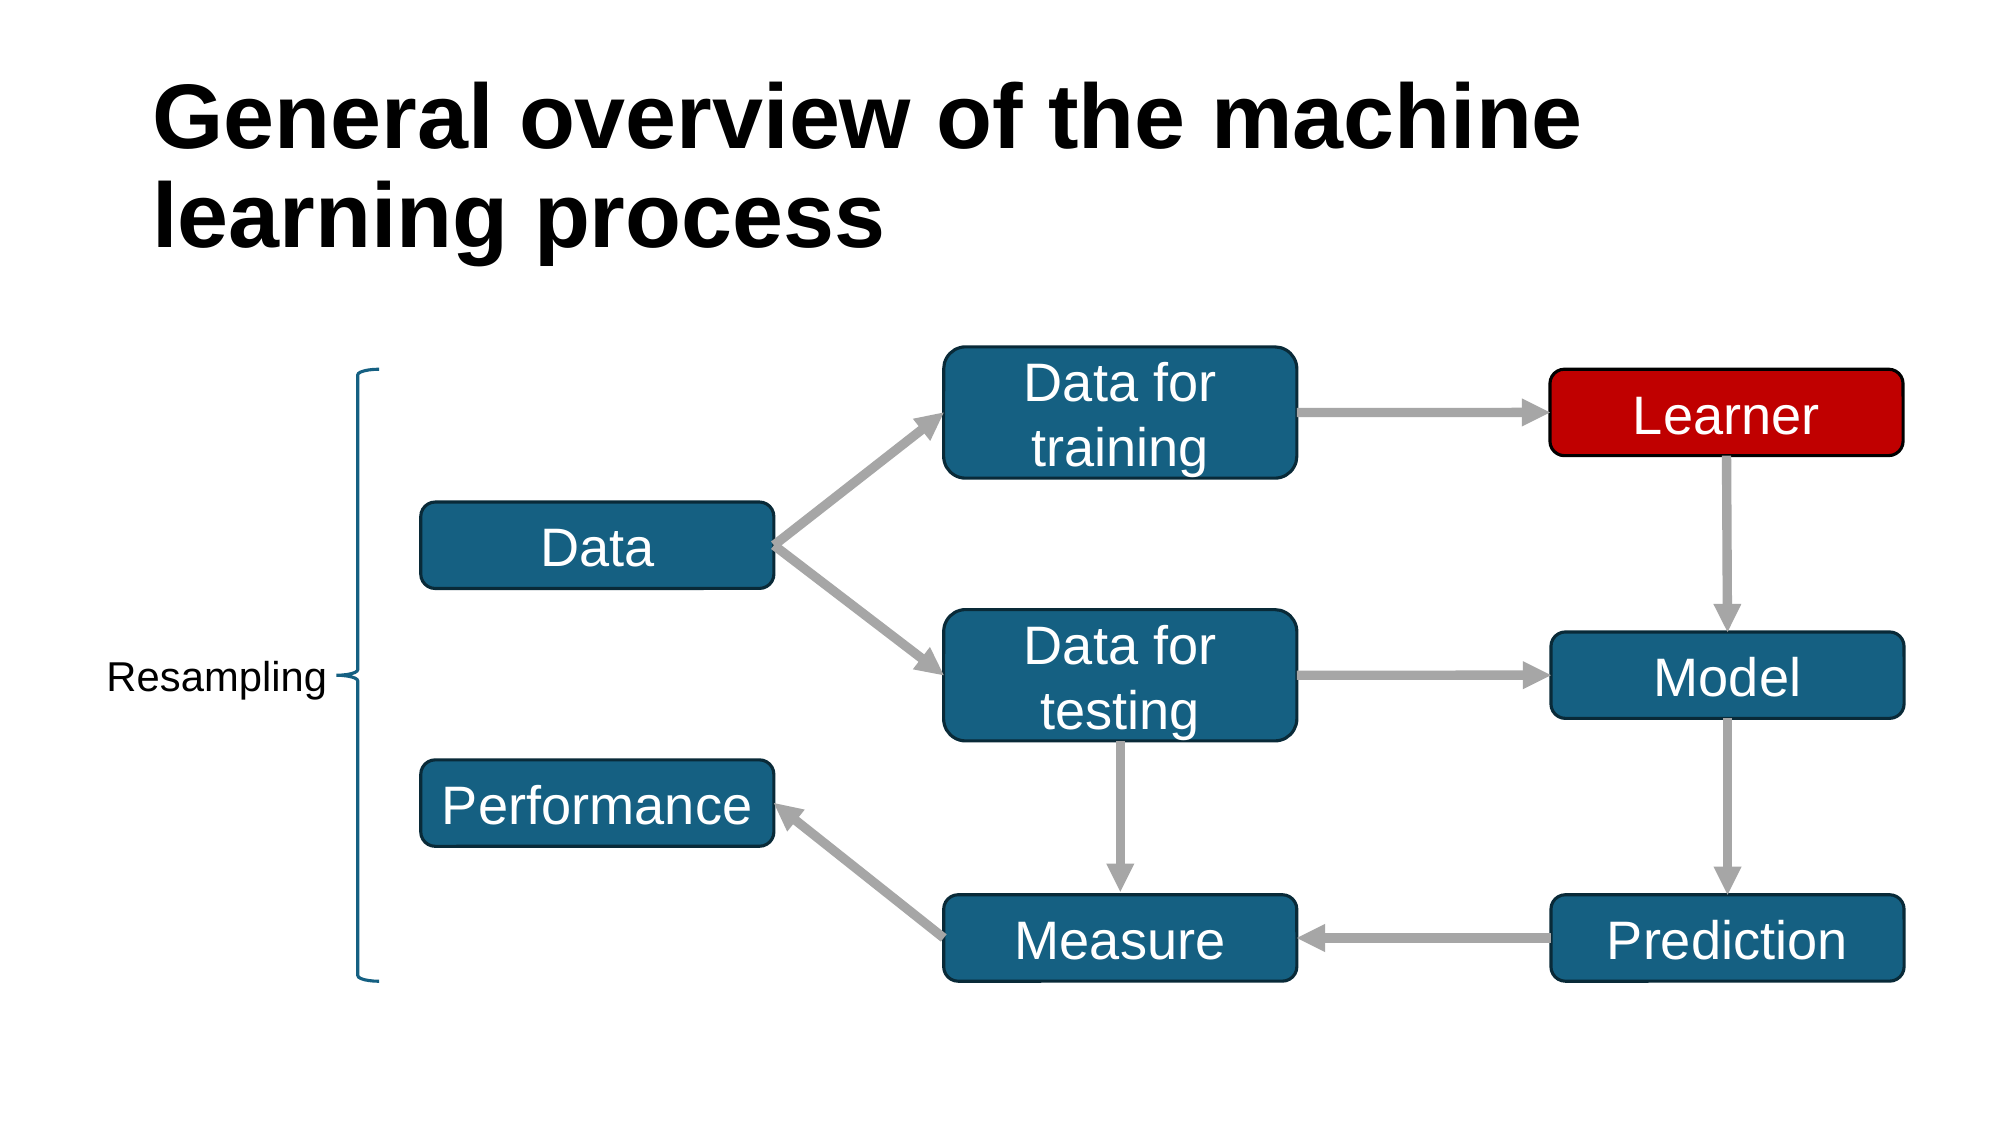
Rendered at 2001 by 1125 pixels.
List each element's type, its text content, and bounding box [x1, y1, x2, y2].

text_box Data for testing [942, 608, 1299, 743]
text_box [773, 411, 945, 544]
text_box Prediction [1549, 893, 1906, 983]
text_box Measure [942, 893, 1299, 983]
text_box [773, 544, 945, 676]
text_box Data [419, 500, 773, 591]
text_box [1725, 455, 1729, 633]
text_box Learner [1548, 367, 1905, 458]
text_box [773, 802, 945, 939]
text_box Model [1549, 630, 1906, 720]
title General overview of the machine learning process [137, 59, 1863, 278]
text_box [356, 367, 380, 983]
text_box Resampling [75, 630, 359, 720]
text_box Data for training [942, 345, 1299, 480]
text_box Performance [419, 758, 776, 848]
